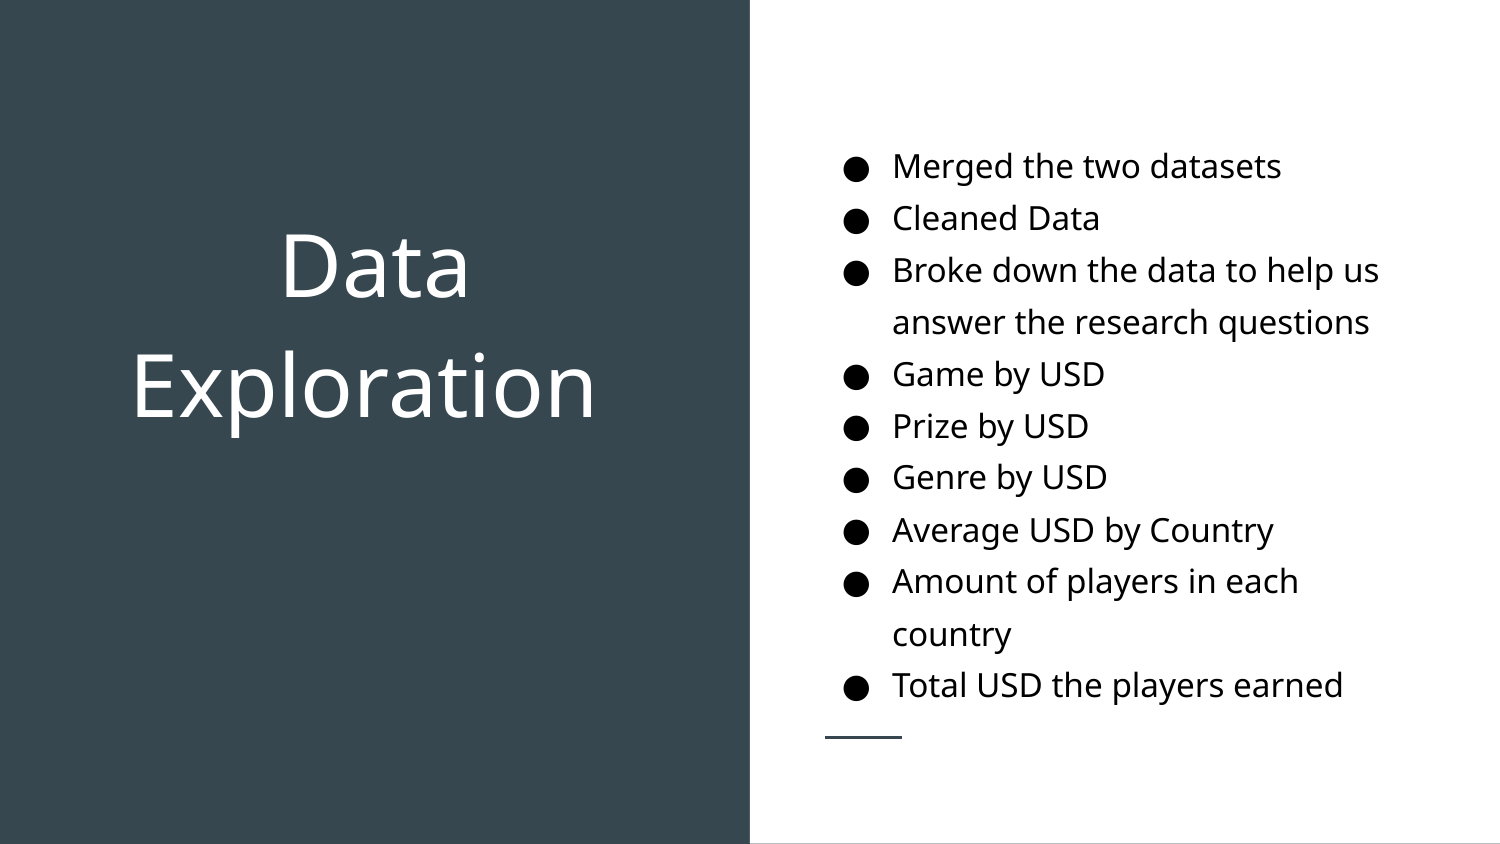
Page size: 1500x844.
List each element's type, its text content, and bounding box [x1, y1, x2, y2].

list Merged the two datasets Cleaned Data Broke down the data to help us answer the research questions Game by USD Prize by USD Genre by USD Average USD by Country Amount of players in each country Total USD the players earned [810, 118, 1440, 725]
title Data Exploration [43, 177, 708, 458]
